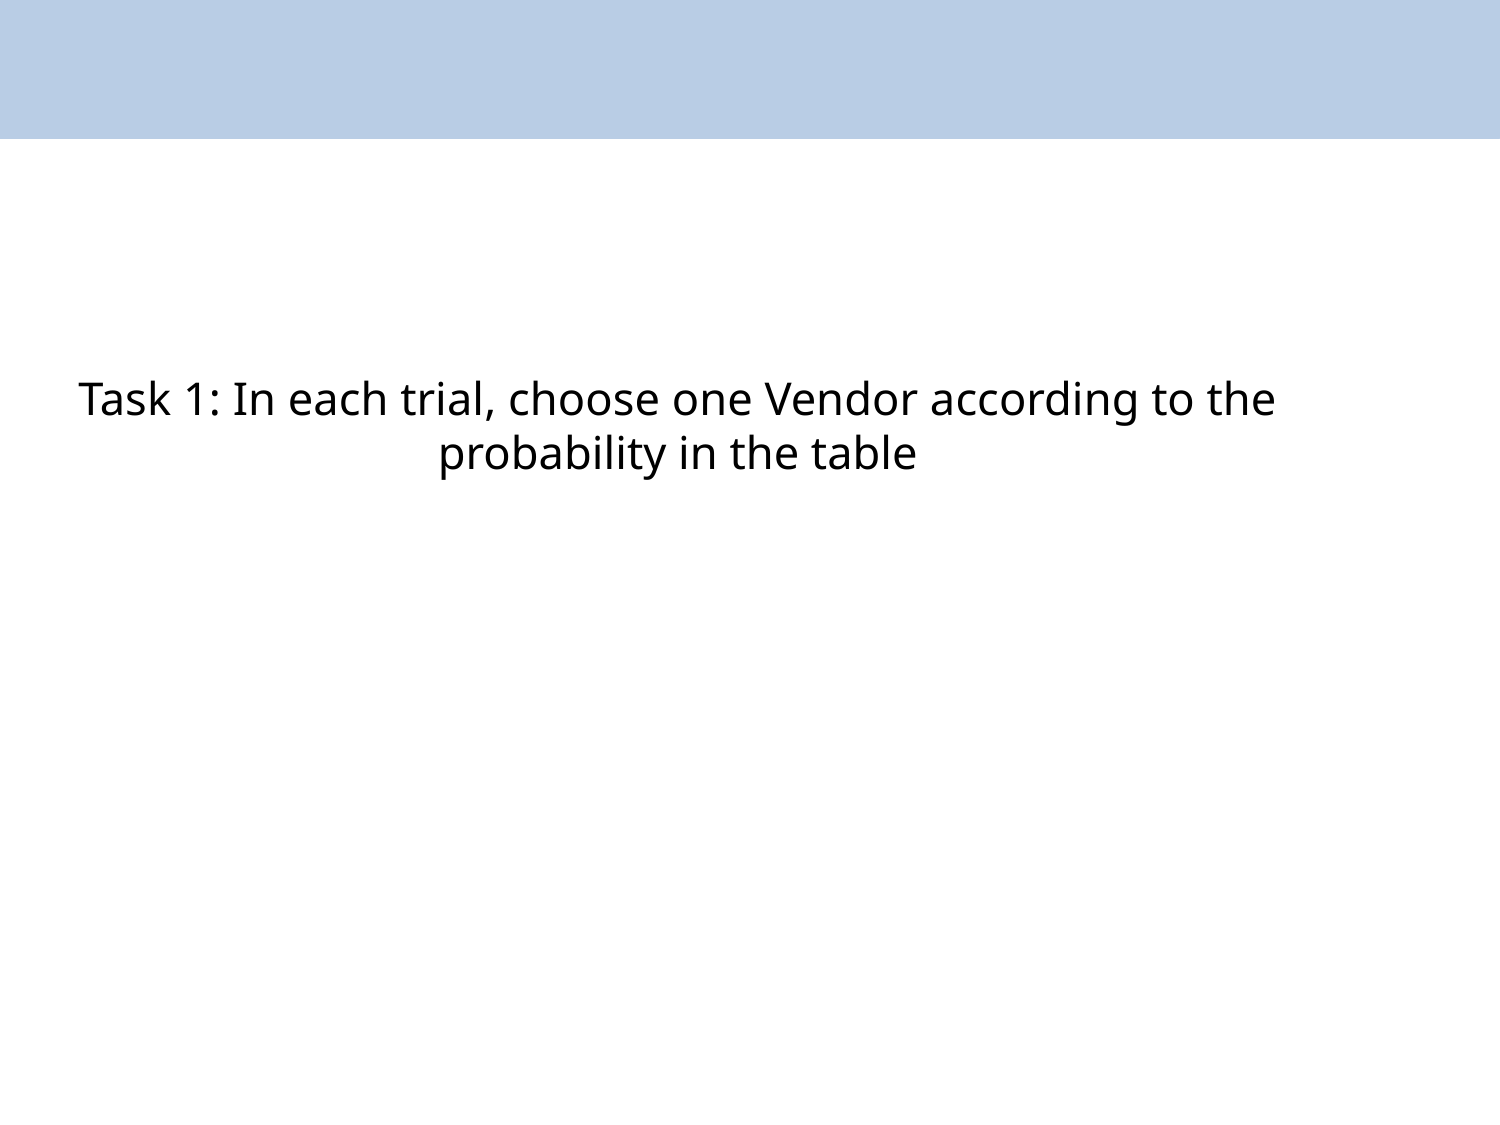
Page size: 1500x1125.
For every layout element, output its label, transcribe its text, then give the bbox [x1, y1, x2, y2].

title Task 1: In each trial, choose one Vendor according to the probability in the table [40, 362, 1316, 488]
